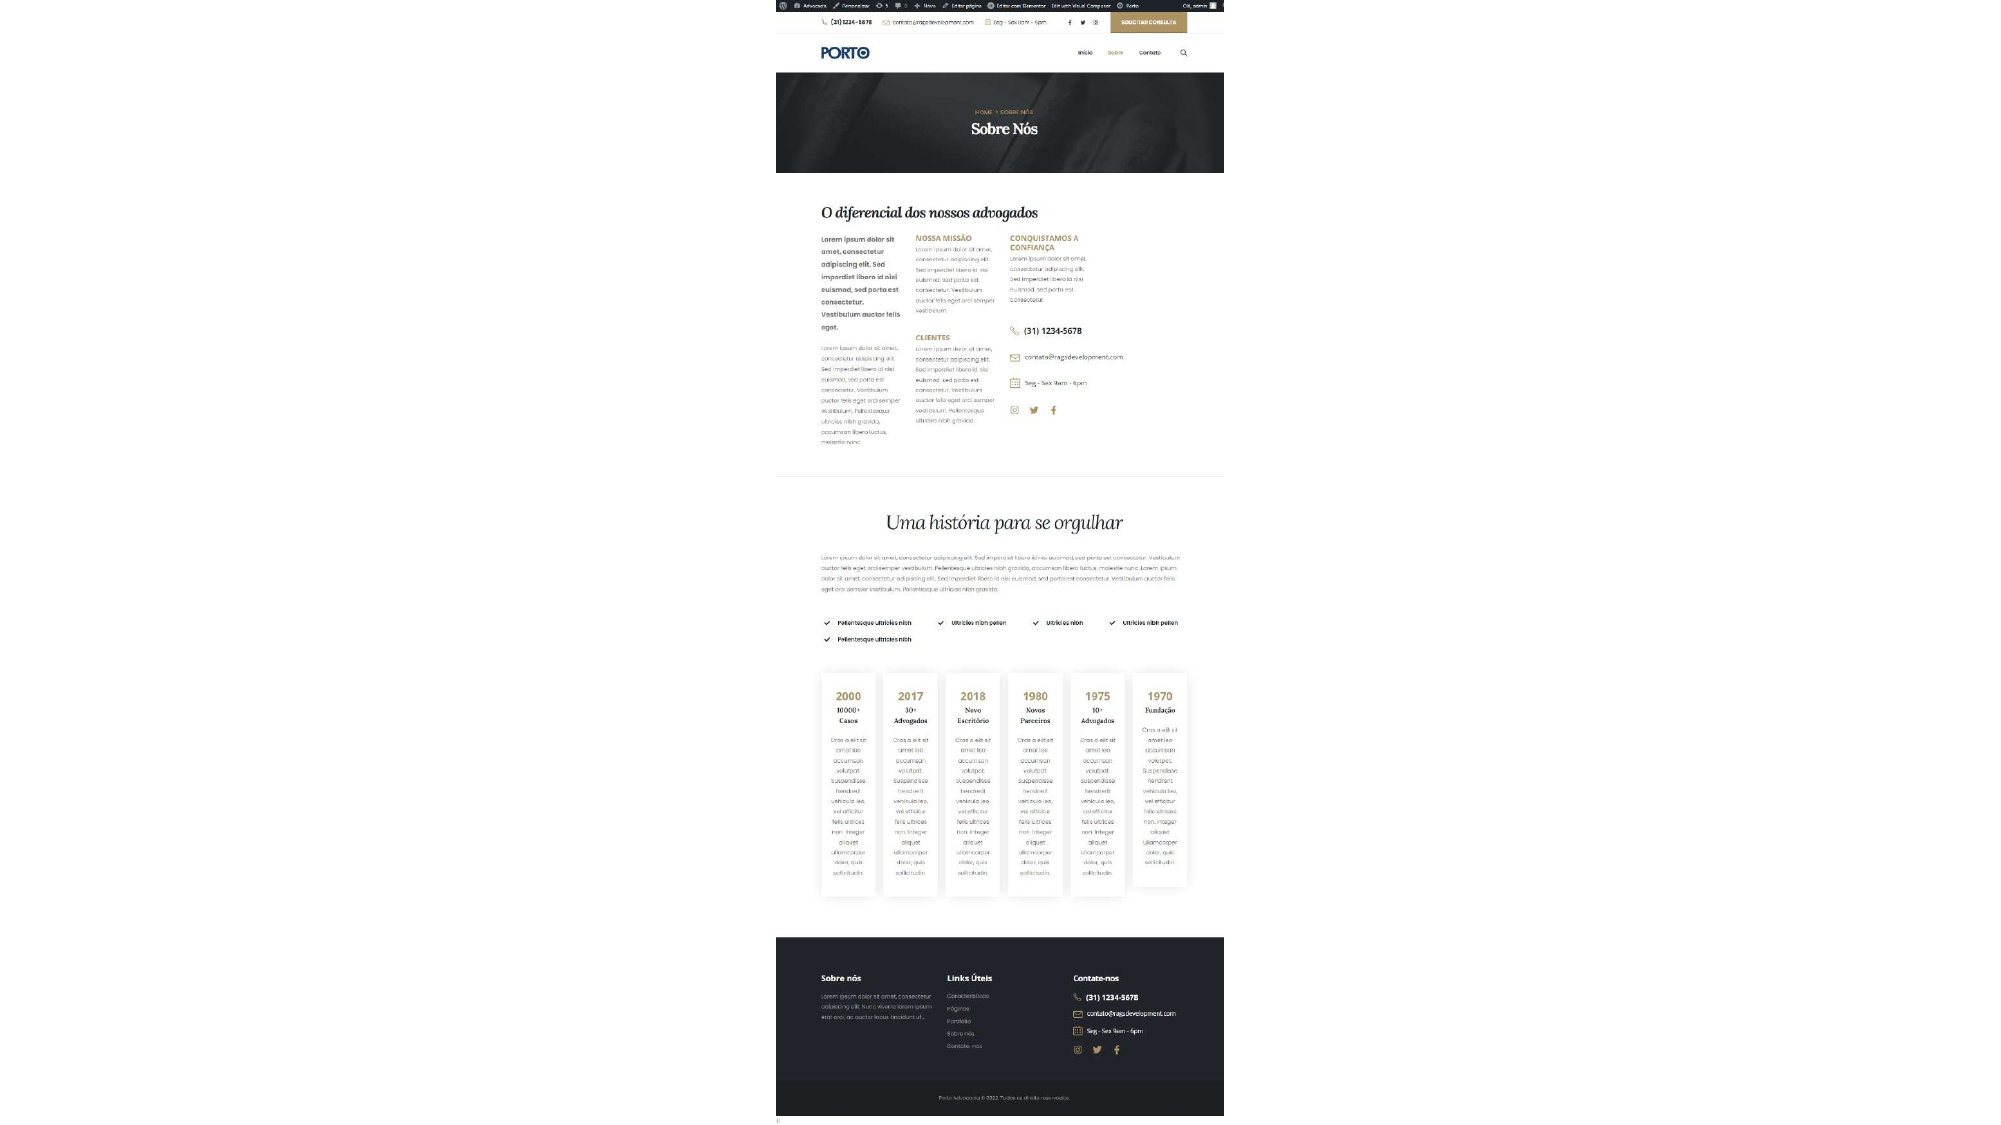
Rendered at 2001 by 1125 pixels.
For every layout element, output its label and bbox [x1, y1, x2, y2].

picture [776, 0, 1224, 1124]
